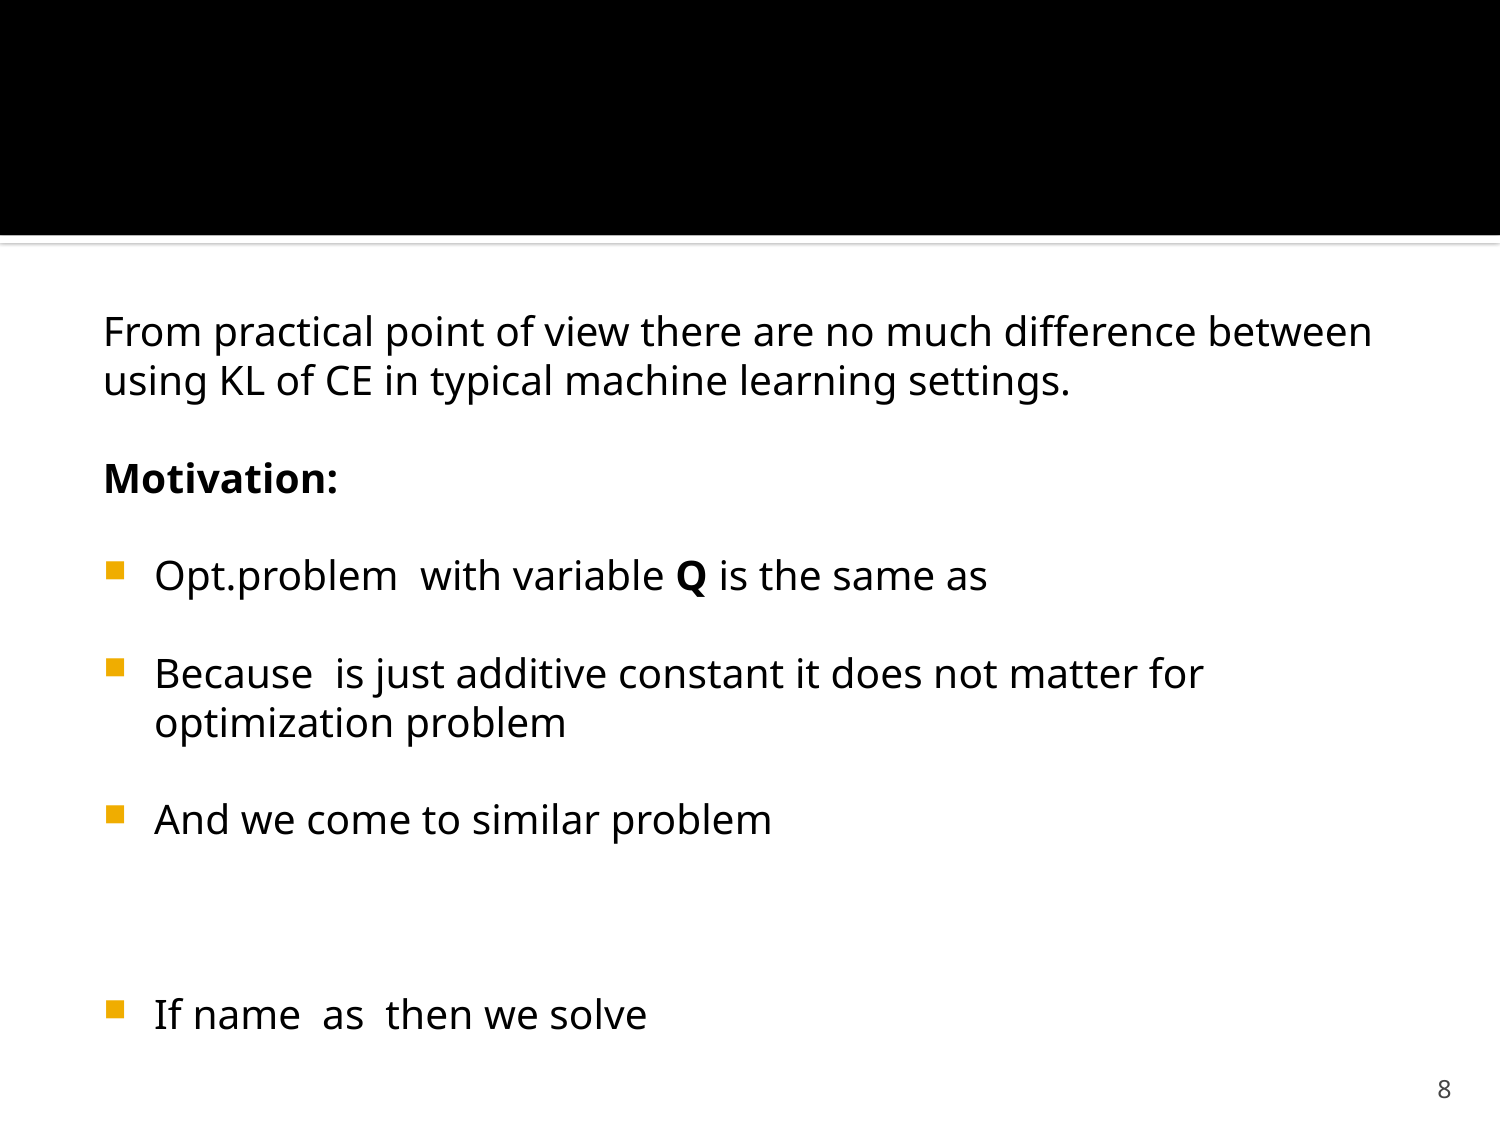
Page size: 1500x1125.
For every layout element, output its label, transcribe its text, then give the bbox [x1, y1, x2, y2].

slide_number 8 [1345, 1062, 1467, 1108]
